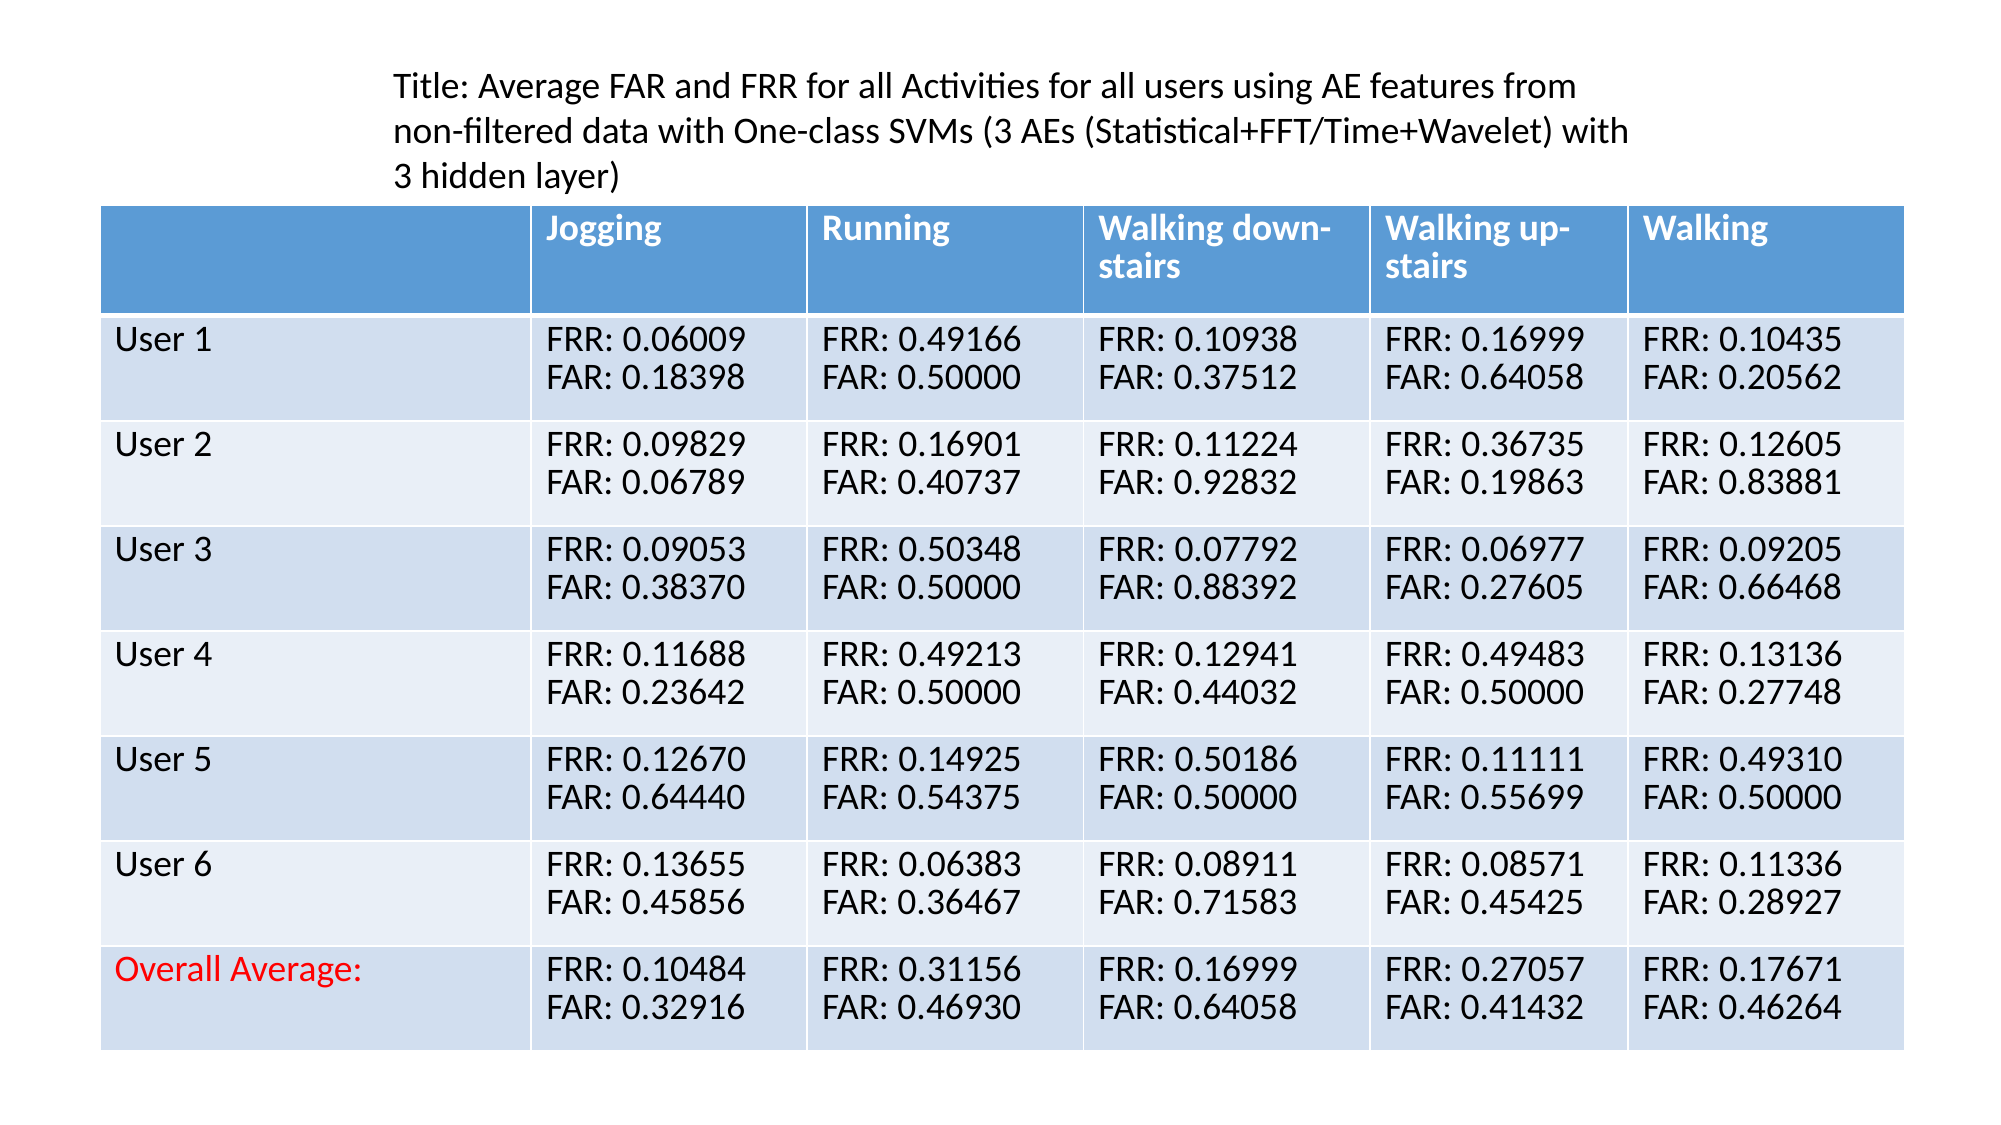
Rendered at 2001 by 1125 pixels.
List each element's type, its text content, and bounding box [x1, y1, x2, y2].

table_header Jogging [532, 206, 806, 313]
text_box Title: Average FAR and FRR for all Activities for all users using AE features from non-filtered data with One-class SVMs (3 AEs (Statistical+FFT/Time+Wavelet) with 3 hidden layer) [378, 53, 1658, 203]
table_cell FRR: 0.16999 FAR: 0.64058 [1084, 947, 1369, 1050]
table_cell FRR: 0.16901 FAR: 0.40737 [808, 422, 1083, 525]
table_cell FRR: 0.06977 FAR: 0.27605 [1371, 527, 1627, 630]
table_cell FRR: 0.09205 FAR: 0.66468 [1629, 527, 1904, 630]
table_header [101, 206, 530, 313]
table_header Running [808, 206, 1083, 313]
table_cell FRR: 0.50186 FAR: 0.50000 [1084, 737, 1369, 840]
table_cell FRR: 0.10435 FAR: 0.20562 [1629, 318, 1904, 420]
table_cell FRR: 0.06009 FAR: 0.18398 [532, 318, 806, 420]
table_cell FRR: 0.12941 FAR: 0.44032 [1084, 632, 1369, 735]
table_cell FRR: 0.36735 FAR: 0.19863 [1371, 422, 1627, 525]
table_cell FRR: 0.11224 FAR: 0.92832 [1084, 422, 1369, 525]
table_cell User 1 [101, 318, 530, 420]
table_cell FRR: 0.27057 FAR: 0.41432 [1371, 947, 1627, 1050]
table_cell FRR: 0.07792 FAR: 0.88392 [1084, 527, 1369, 630]
table_cell FRR: 0.31156 FAR: 0.46930 [808, 947, 1083, 1050]
table_cell FRR: 0.50348 FAR: 0.50000 [808, 527, 1083, 630]
table_cell User 5 [101, 737, 530, 840]
table_cell Overall Average: [101, 947, 530, 1050]
table_cell FRR: 0.12670 FAR: 0.64440 [532, 737, 806, 840]
table_header Walking down-stairs [1084, 206, 1369, 313]
table_header Walking up-stairs [1371, 206, 1627, 313]
table_cell FRR: 0.49483 FAR: 0.50000 [1371, 632, 1627, 735]
table_cell User 3 [101, 527, 530, 630]
table_cell FRR: 0.11111 FAR: 0.55699 [1371, 737, 1627, 840]
table_cell FRR: 0.13136 FAR: 0.27748 [1629, 632, 1904, 735]
table_cell FRR: 0.08911 FAR: 0.71583 [1084, 842, 1369, 945]
table_cell FRR: 0.49166 FAR: 0.50000 [808, 318, 1083, 420]
table_cell FRR: 0.10484 FAR: 0.32916 [532, 947, 806, 1050]
table_cell FRR: 0.09053 FAR: 0.38370 [532, 527, 806, 630]
table_cell FRR: 0.09829 FAR: 0.06789 [532, 422, 806, 525]
table_cell FRR: 0.49310 FAR: 0.50000 [1629, 737, 1904, 840]
table_cell FRR: 0.08571 FAR: 0.45425 [1371, 842, 1627, 945]
table_cell FRR: 0.16999 FAR: 0.64058 [1371, 318, 1627, 420]
table_cell FRR: 0.11336 FAR: 0.28927 [1629, 842, 1904, 945]
table_header Walking [1629, 206, 1904, 313]
table_cell FRR: 0.14925 FAR: 0.54375 [808, 737, 1083, 840]
table_cell User 2 [101, 422, 530, 525]
table_cell FRR: 0.49213 FAR: 0.50000 [808, 632, 1083, 735]
table_cell User 6 [101, 842, 530, 945]
table_cell FRR: 0.06383 FAR: 0.36467 [808, 842, 1083, 945]
table_cell FRR: 0.17671 FAR: 0.46264 [1629, 947, 1904, 1050]
table_cell FRR: 0.10938 FAR: 0.37512 [1084, 318, 1369, 420]
table_cell FRR: 0.12605 FAR: 0.83881 [1629, 422, 1904, 525]
table_cell FRR: 0.13655 FAR: 0.45856 [532, 842, 806, 945]
table_cell User 4 [101, 632, 530, 735]
table_cell FRR: 0.11688 FAR: 0.23642 [532, 632, 806, 735]
